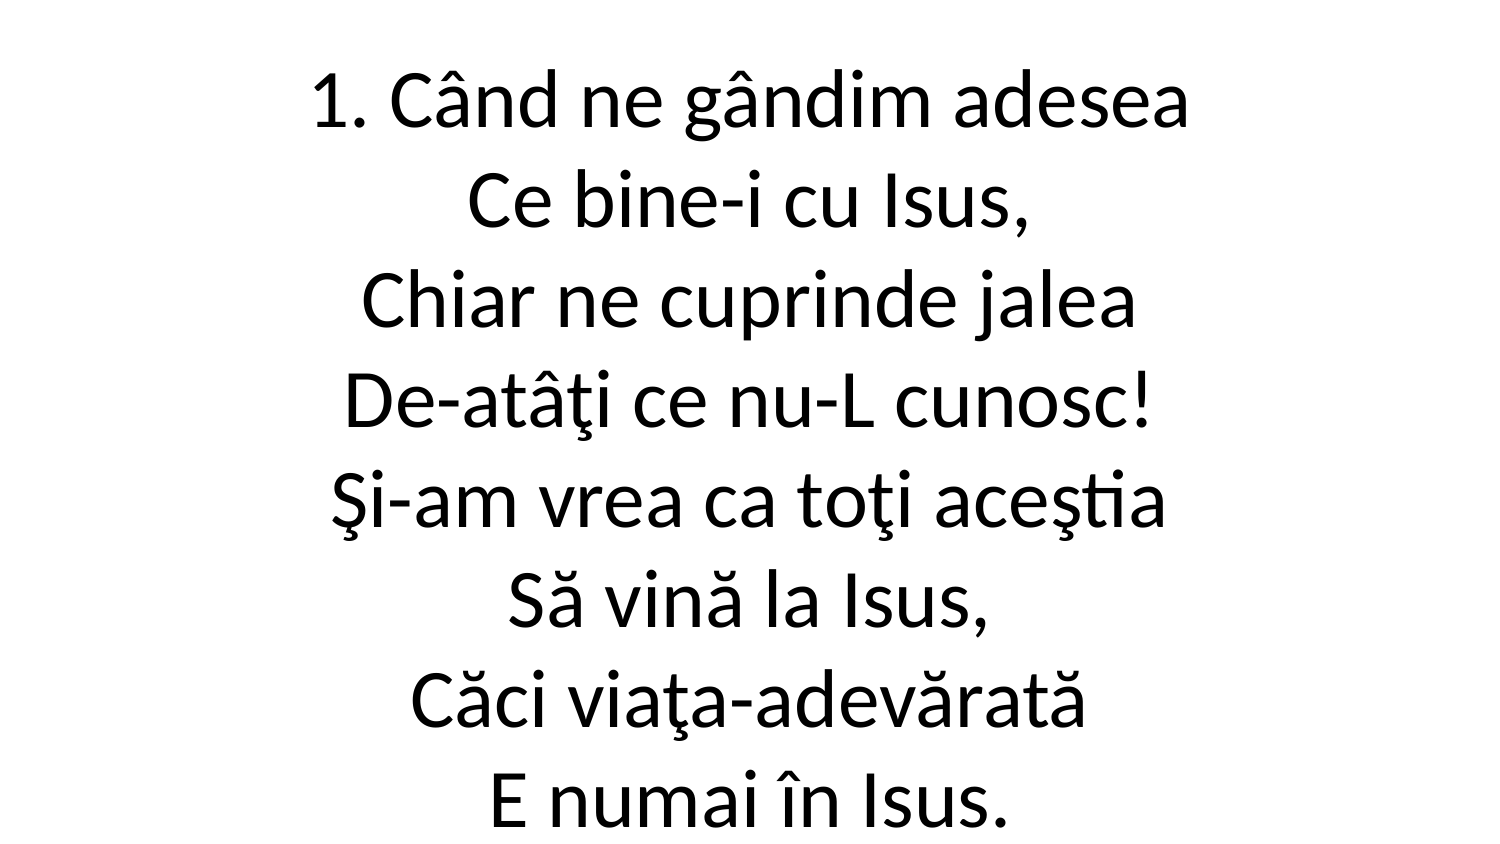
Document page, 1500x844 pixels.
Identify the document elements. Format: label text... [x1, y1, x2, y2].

text_box 1. Când ne gândim adesea Ce bine-i cu Isus, Chiar ne cuprinde jalea De-atâţi ce nu-L cunosc! Şi-am vrea ca toţi aceştia Să vină la Isus, Căci viaţa-adevărată E numai în Isus. [292, 0, 1208, 844]
